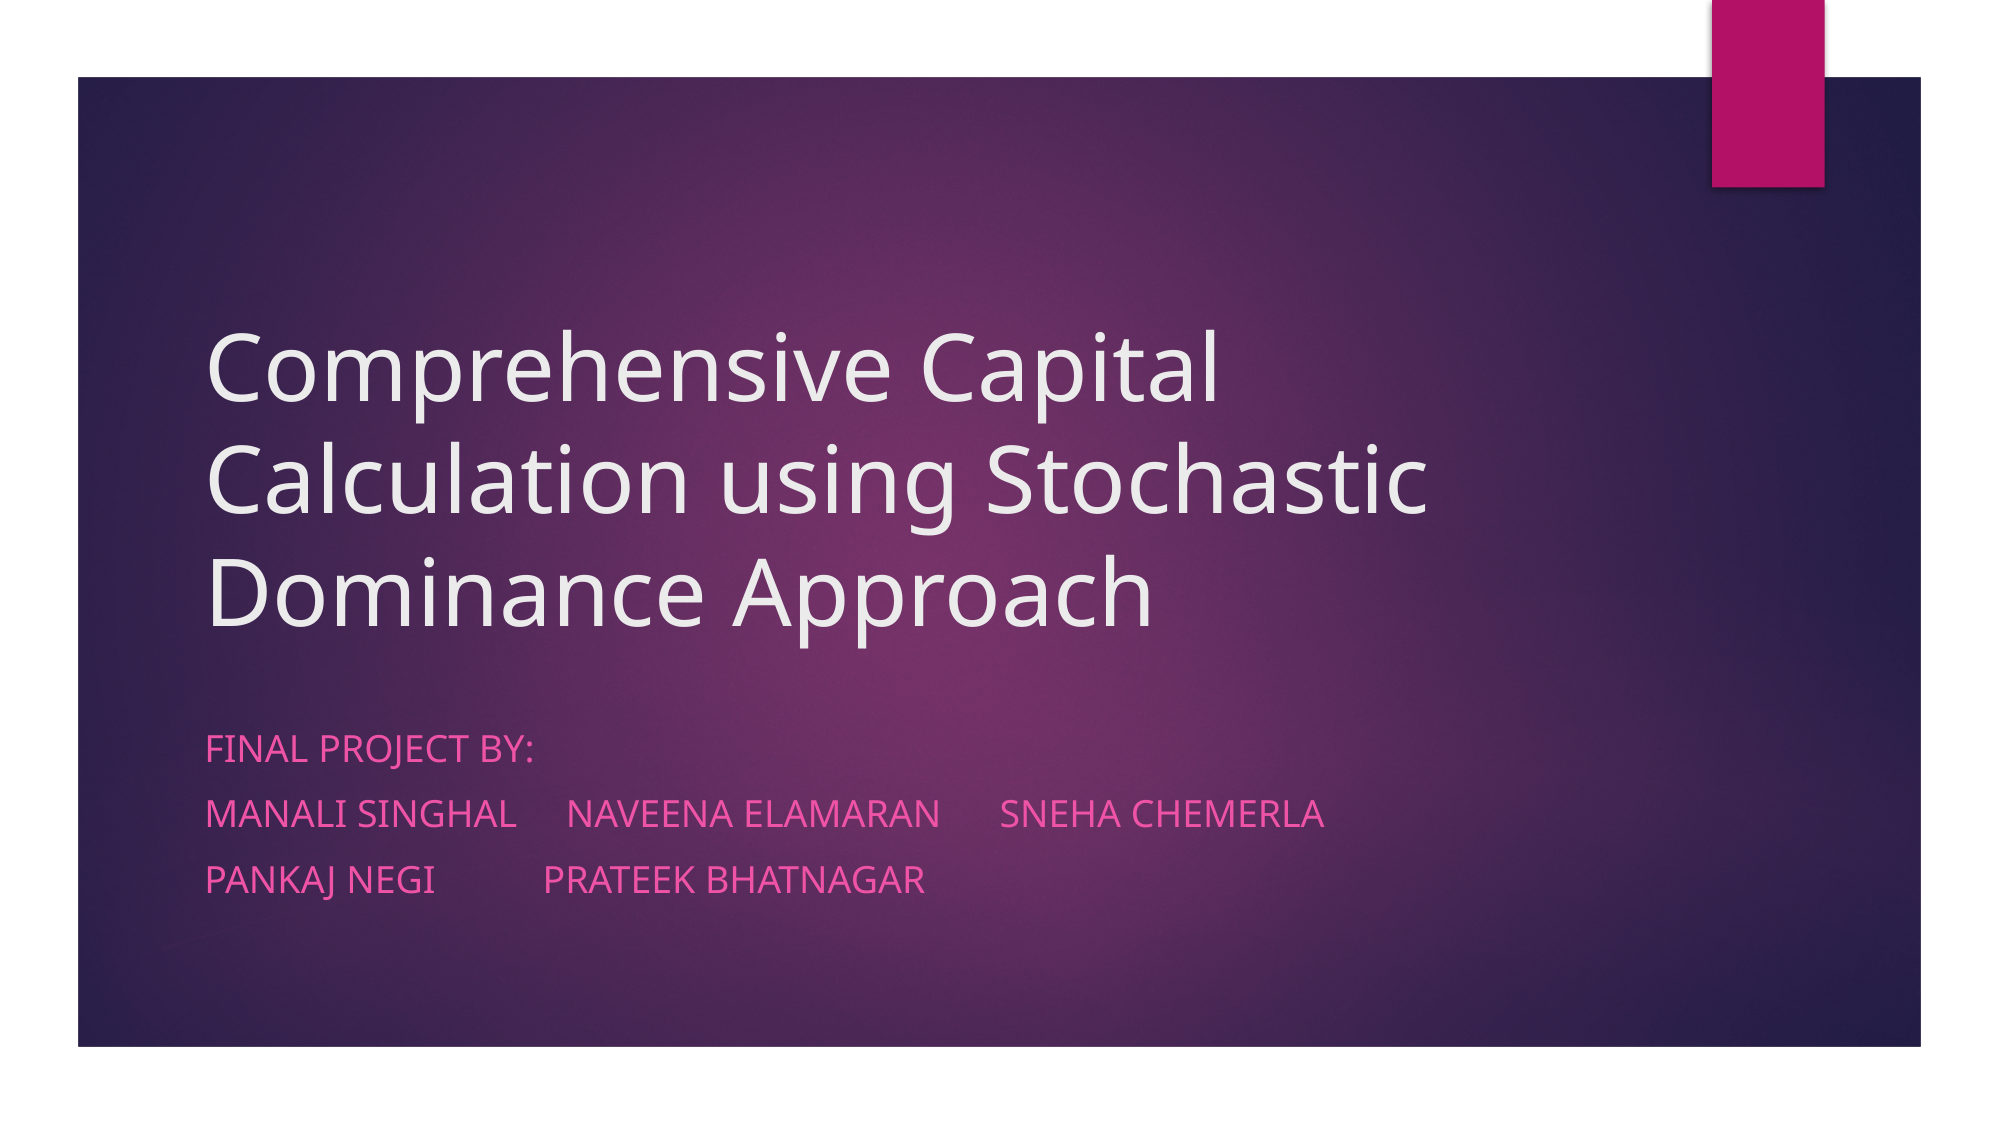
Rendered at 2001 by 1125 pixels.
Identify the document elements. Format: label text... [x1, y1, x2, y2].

subtitle Final Project By: Manali Singhal Naveena Elamaran Sneha chemerla Pankaj NEGI Prateek Bhatnagar [189, 717, 1638, 913]
title Comprehensive Capital Calculation using Stochastic Dominance Approach [189, 213, 1638, 653]
